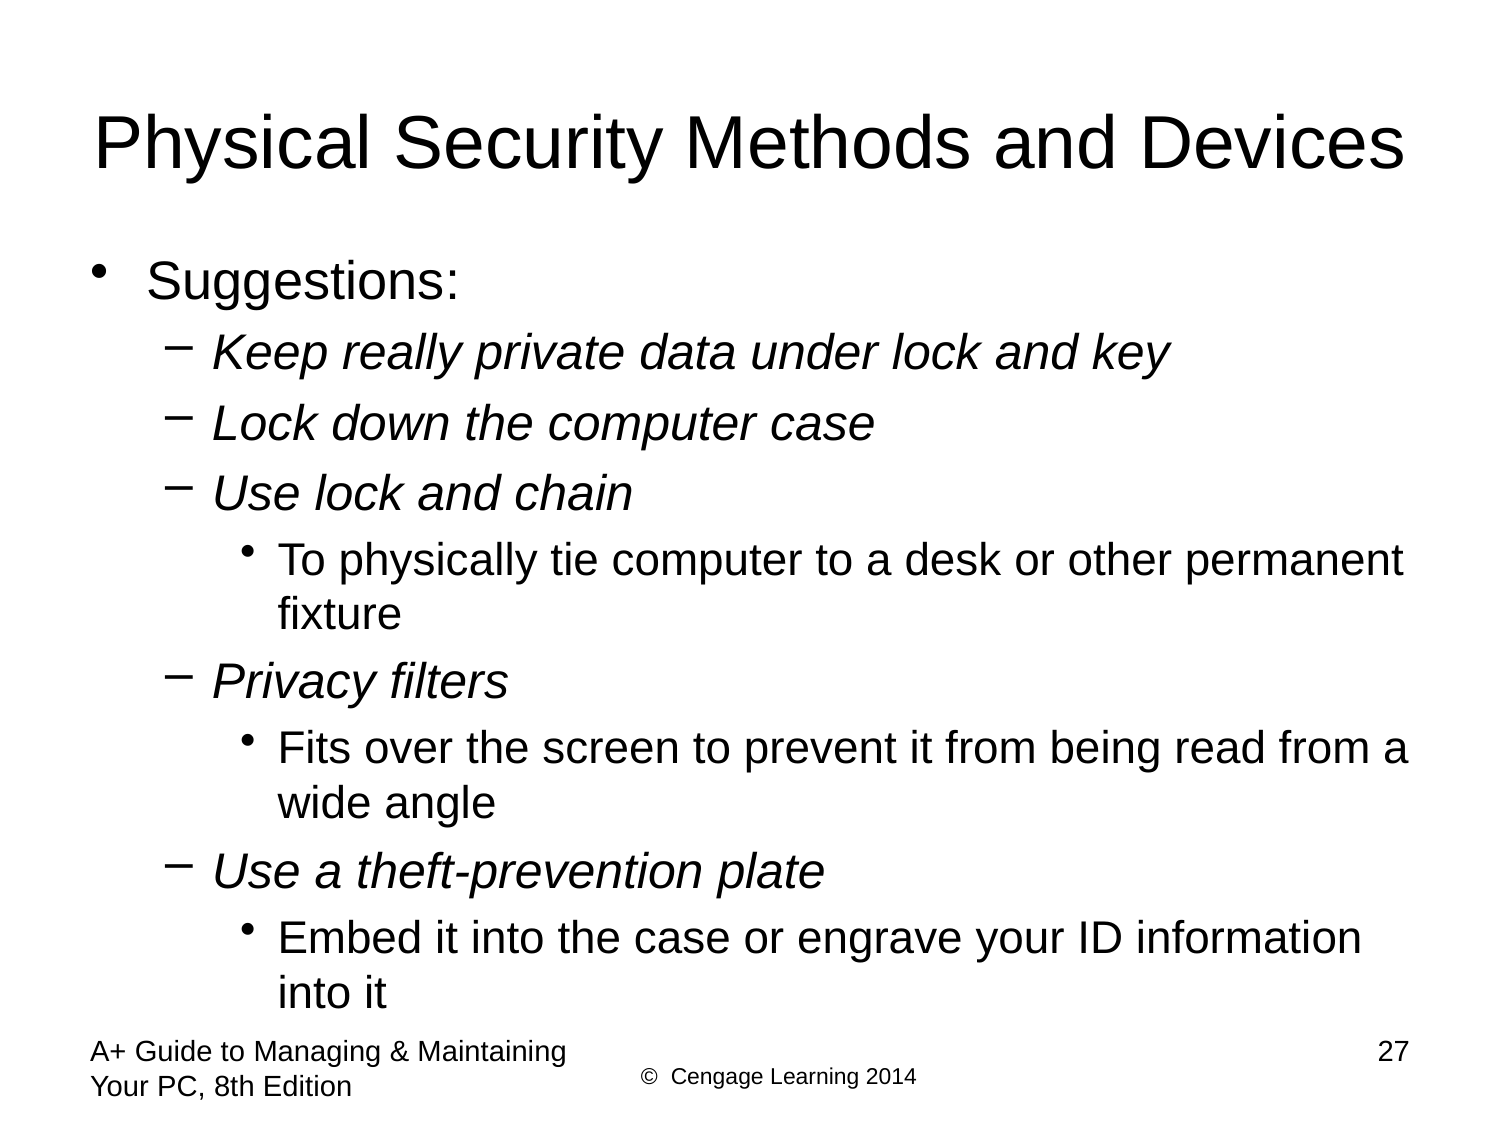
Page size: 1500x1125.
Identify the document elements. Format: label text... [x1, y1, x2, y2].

footer A+ Guide to Managing & Maintaining Your PC, 8th Edition [74, 1024, 601, 1103]
list Suggestions: Keep really private data under lock and key Lock down the computer case Use lock and chain To physically tie computer to a desk or other permanent fixture Privacy filters Fits over the screen to prevent it from being read from a wide angle Use a theft-prevention plate Embed it into the case or engrave your ID information into it [75, 237, 1425, 980]
title Physical Security Methods and Devices [75, 45, 1425, 233]
slide_number 27 [1074, 1024, 1426, 1103]
